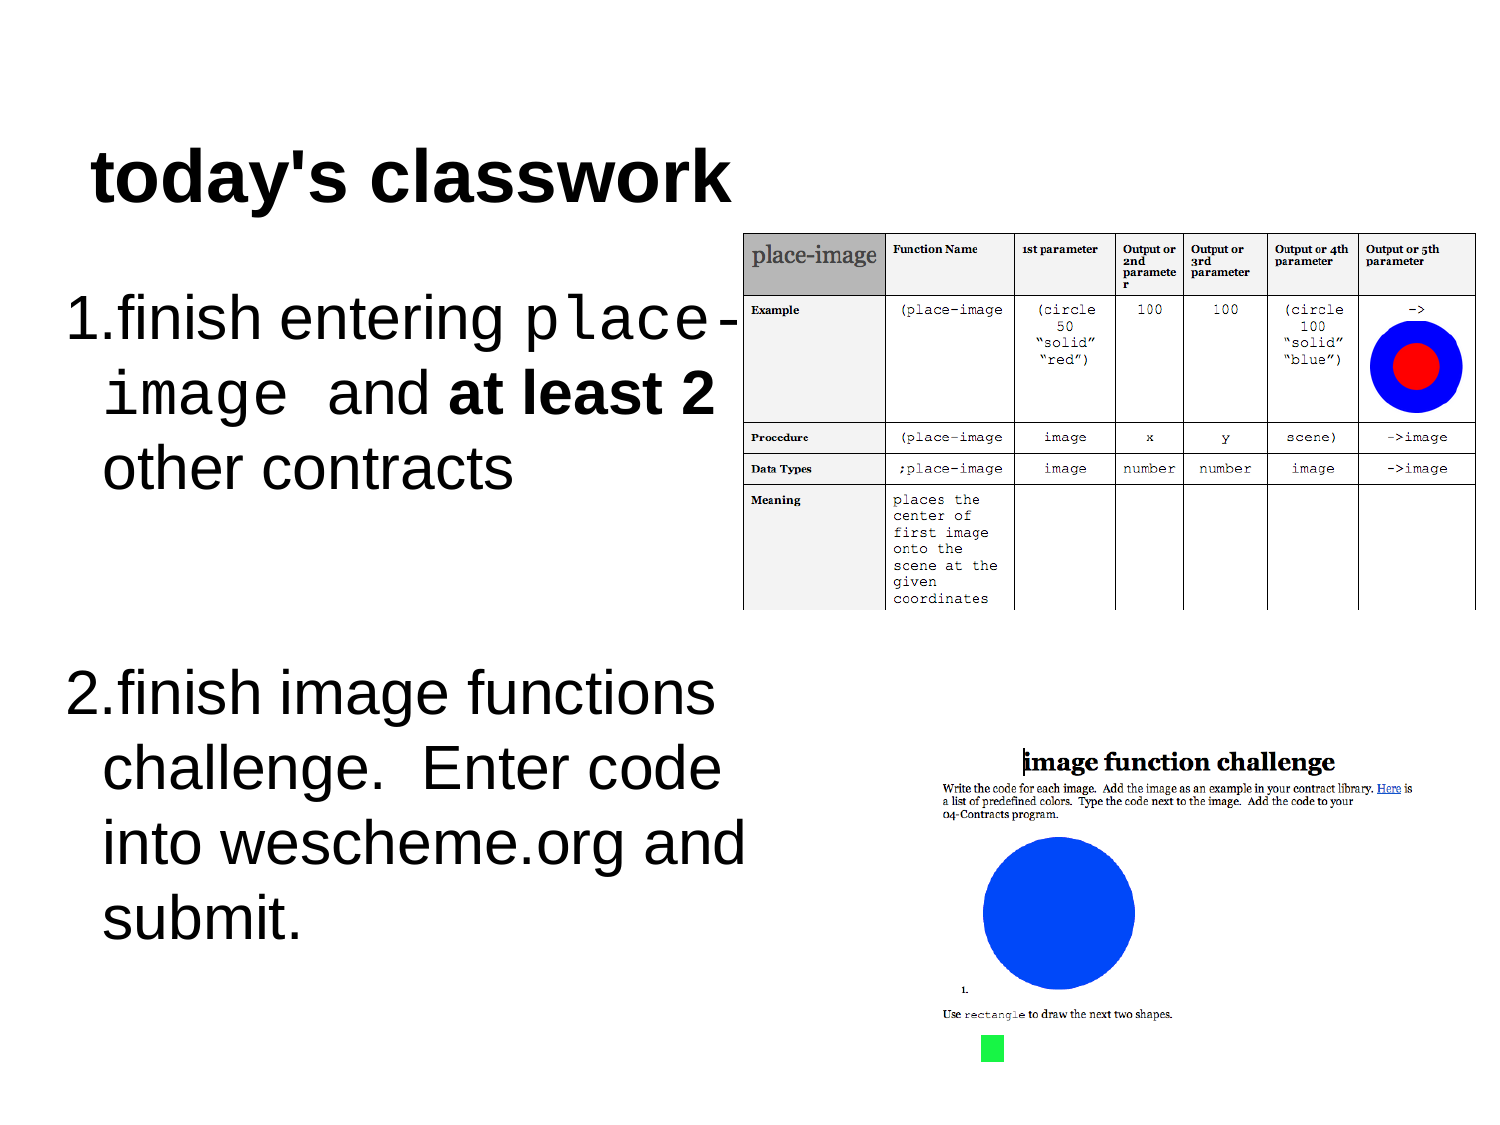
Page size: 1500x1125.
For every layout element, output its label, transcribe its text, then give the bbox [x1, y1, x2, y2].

picture [737, 230, 1491, 610]
list finish entering place-image and at least 2 other contracts finish image functions challenge. Enter code into wescheme.org and submit. [12, 262, 798, 1078]
title today's classwork [75, 45, 1425, 233]
picture [918, 732, 1426, 1062]
